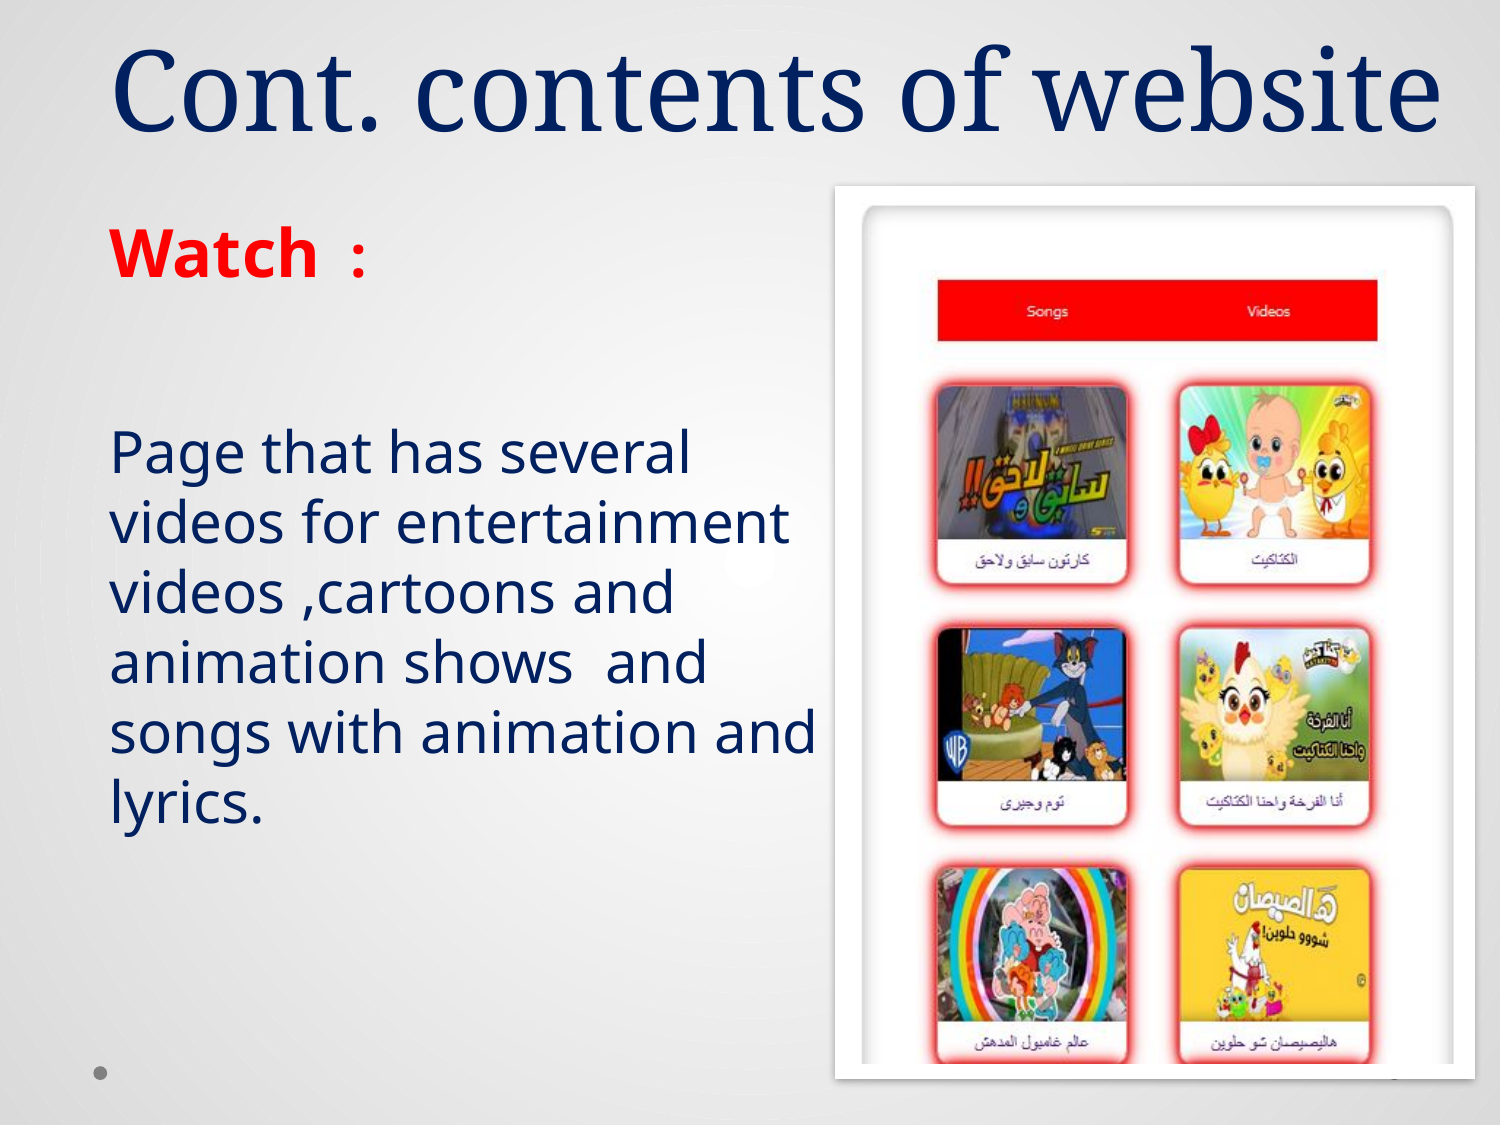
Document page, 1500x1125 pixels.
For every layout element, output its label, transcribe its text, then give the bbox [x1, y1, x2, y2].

text_box Watch : [94, 203, 545, 299]
text_box Cont. contents of website [94, 11, 1465, 162]
text_box Page that has several videos for entertainment videos ,cartoons and animation shows and songs with animation and lyrics. [94, 407, 830, 843]
picture [849, 200, 1461, 1065]
